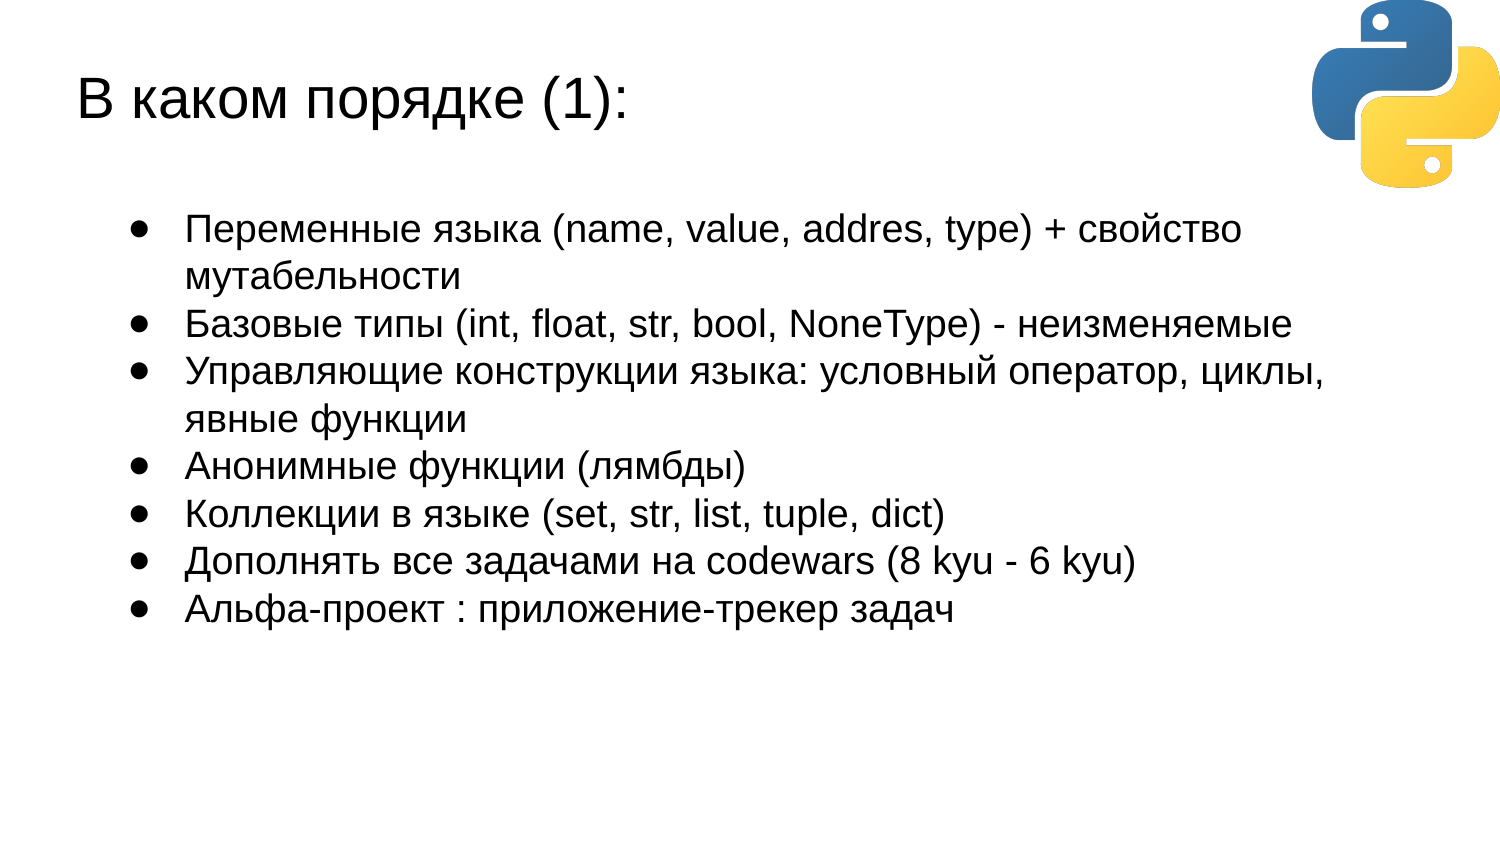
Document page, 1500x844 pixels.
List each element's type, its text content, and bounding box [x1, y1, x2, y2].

text_box Переменные языка (name, value, addres, type) + свойство мутабельности Базовые типы (int, float, str, bool, NoneType) - неизменяемые Управляющие конструкции языка: условный оператор, циклы, явные функции Анонимные функции (лямбды) Коллекции в языке (set, str, list, tuple, dict) Дополнять все задачами на codewars (8 kyu - 6 kyu) Альфа-проект : приложение-трекер задач [94, 187, 1382, 753]
picture [1311, 0, 1500, 188]
text_box В каком порядке (1): [61, 44, 695, 174]
